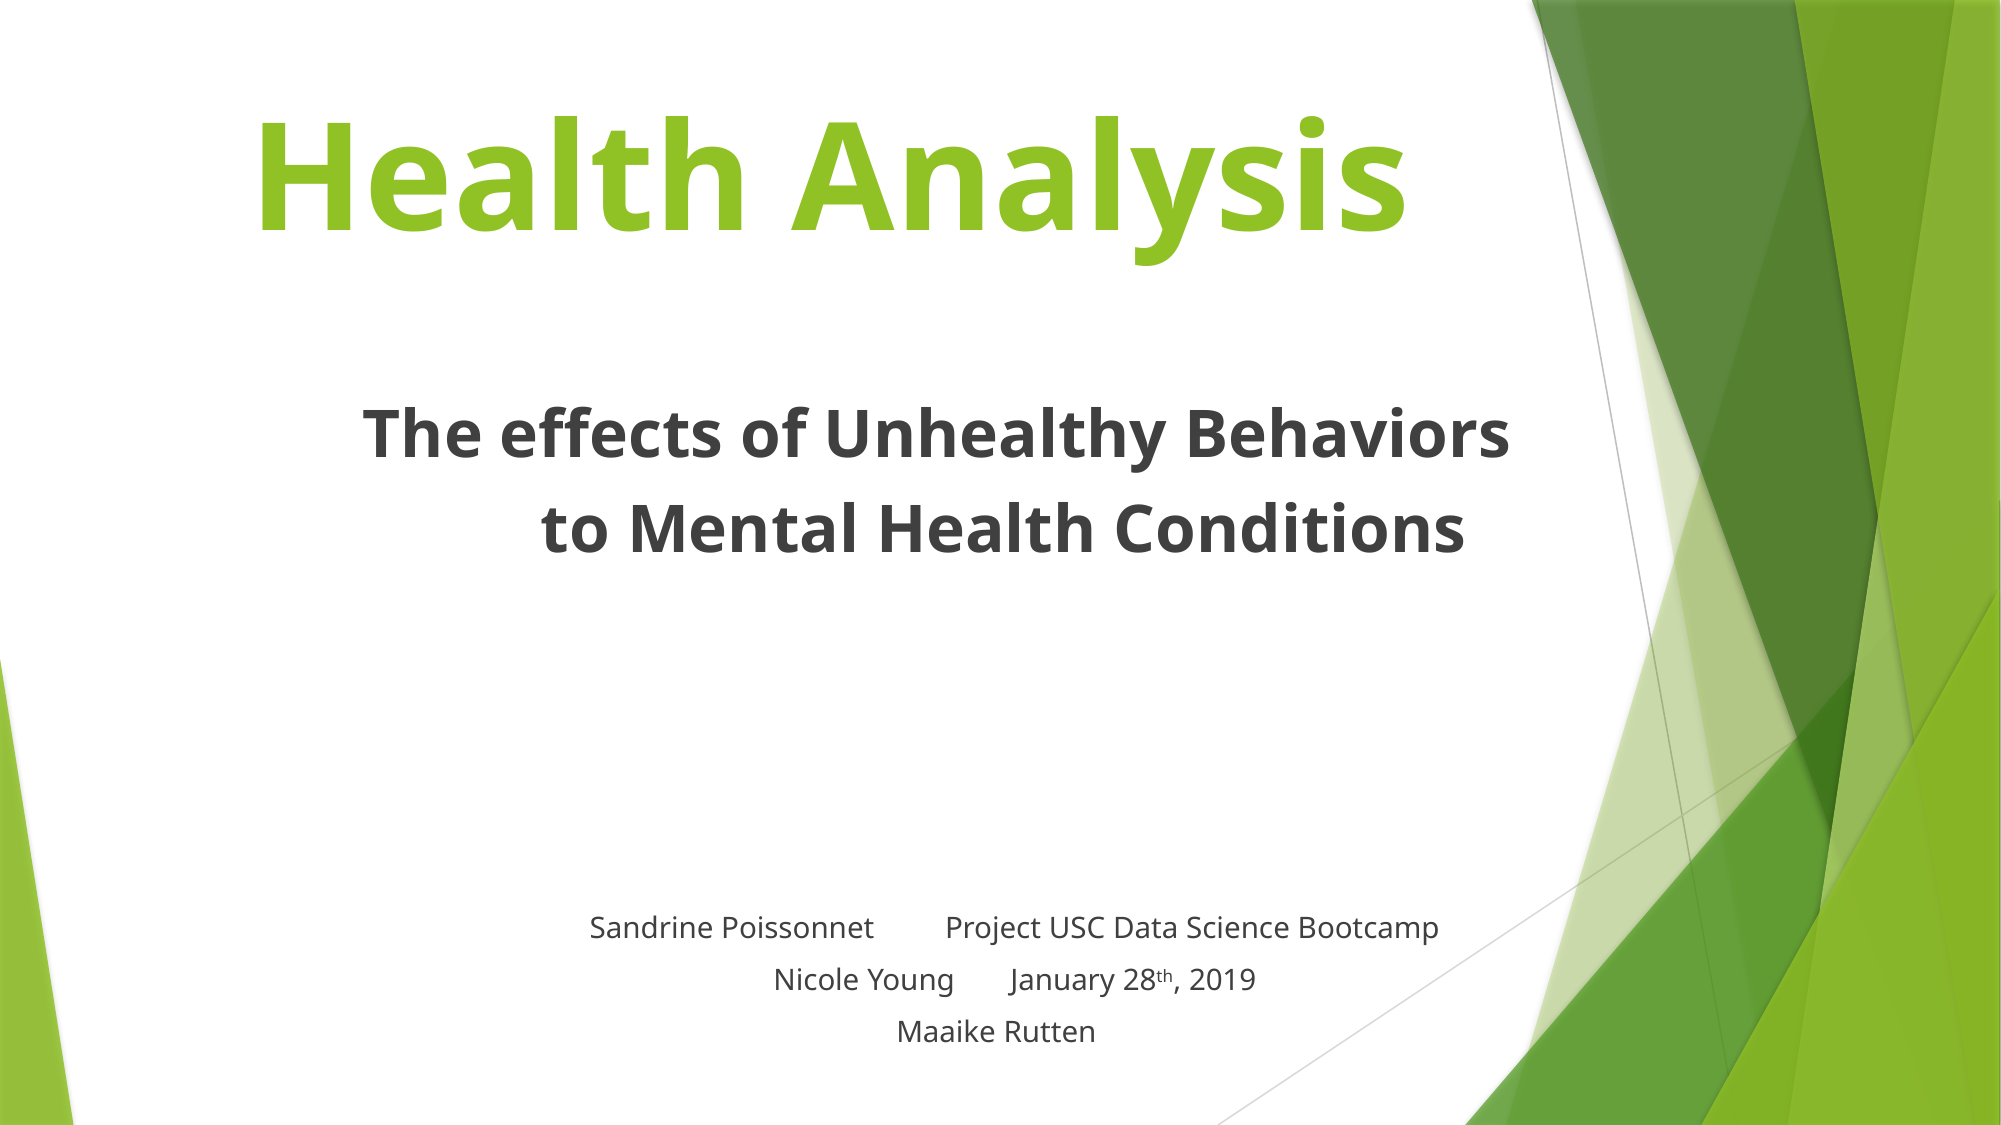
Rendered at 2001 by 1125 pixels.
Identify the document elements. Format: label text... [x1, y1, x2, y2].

list The effects of Unhealthy Behaviors to Mental Health Conditions Sandrine Poissonnet Project USC Data Science Bootcamp Nicole Young January 28th, 2019 Maaike Rutten [50, 289, 1979, 1066]
title Health Analysis [137, 72, 1863, 289]
